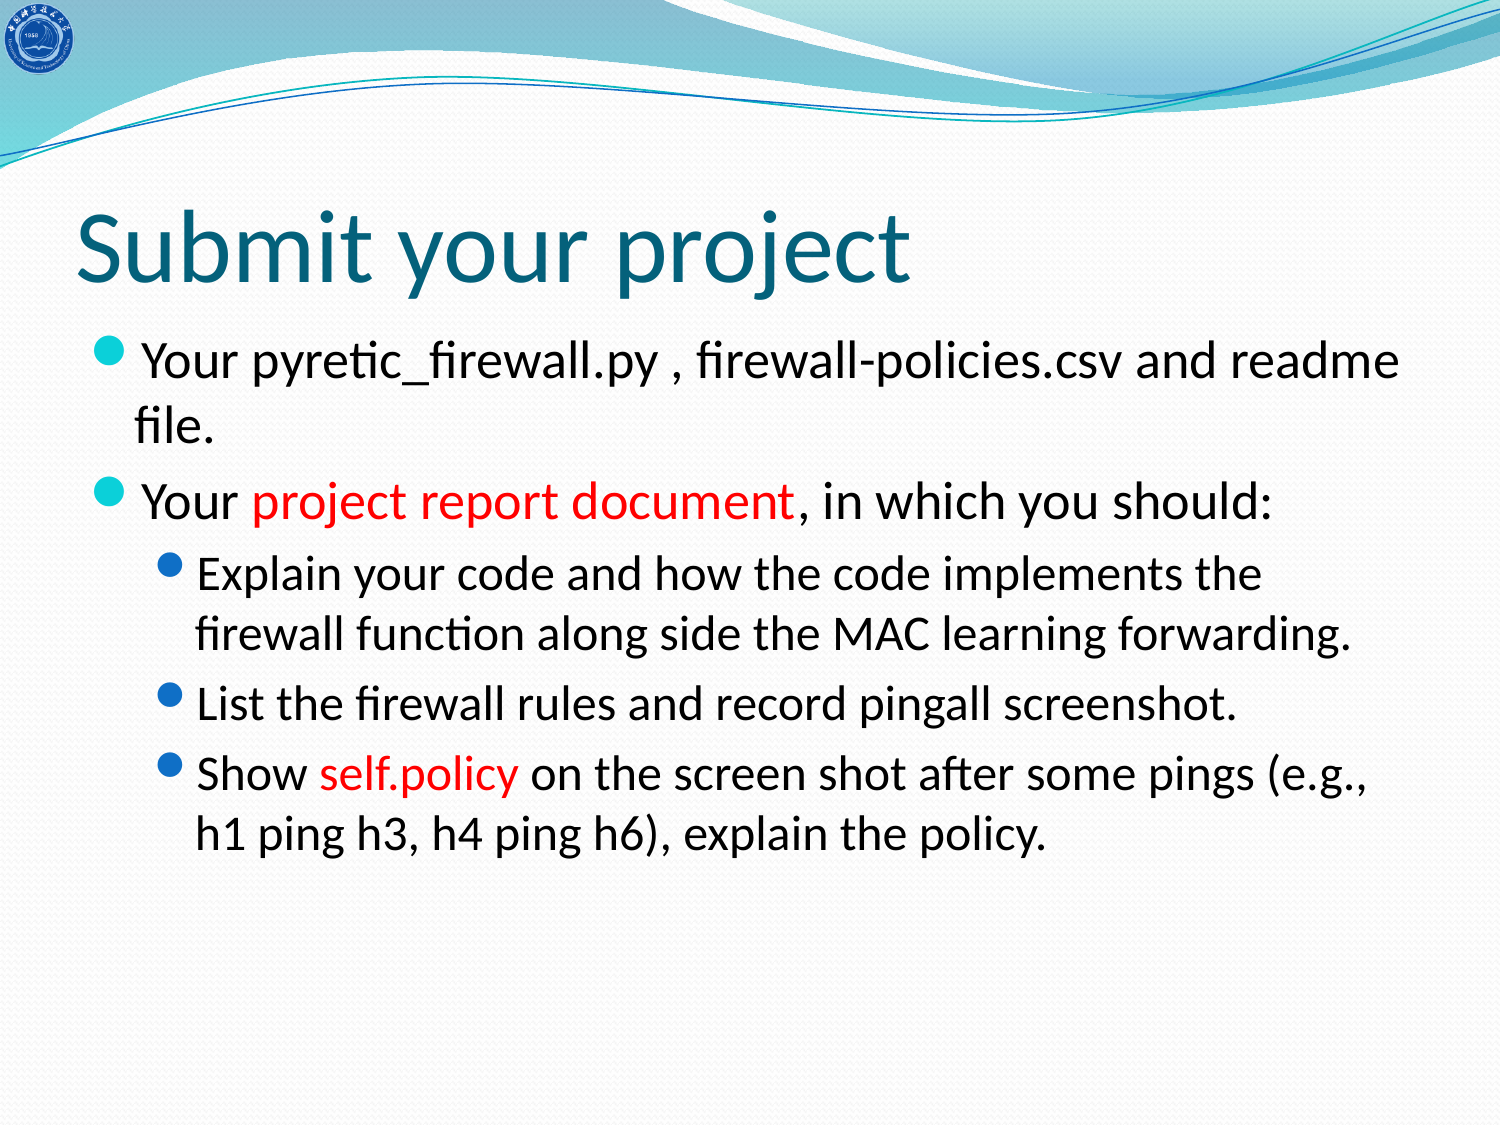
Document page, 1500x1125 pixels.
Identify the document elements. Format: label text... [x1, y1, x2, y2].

picture [0, 0, 77, 77]
list Your pyretic_firewall.py , firewall-policies.csv and readme file. Your project report document, in which you should: Explain your code and how the code implements the firewall function along side the MAC learning forwarding. List the firewall rules and record pingall screenshot. Show self.policy on the screen shot after some pings (e.g., h1 ping h3, h4 ping h6), explain the policy. [75, 317, 1425, 1038]
title Submit your project [75, 115, 1425, 303]
